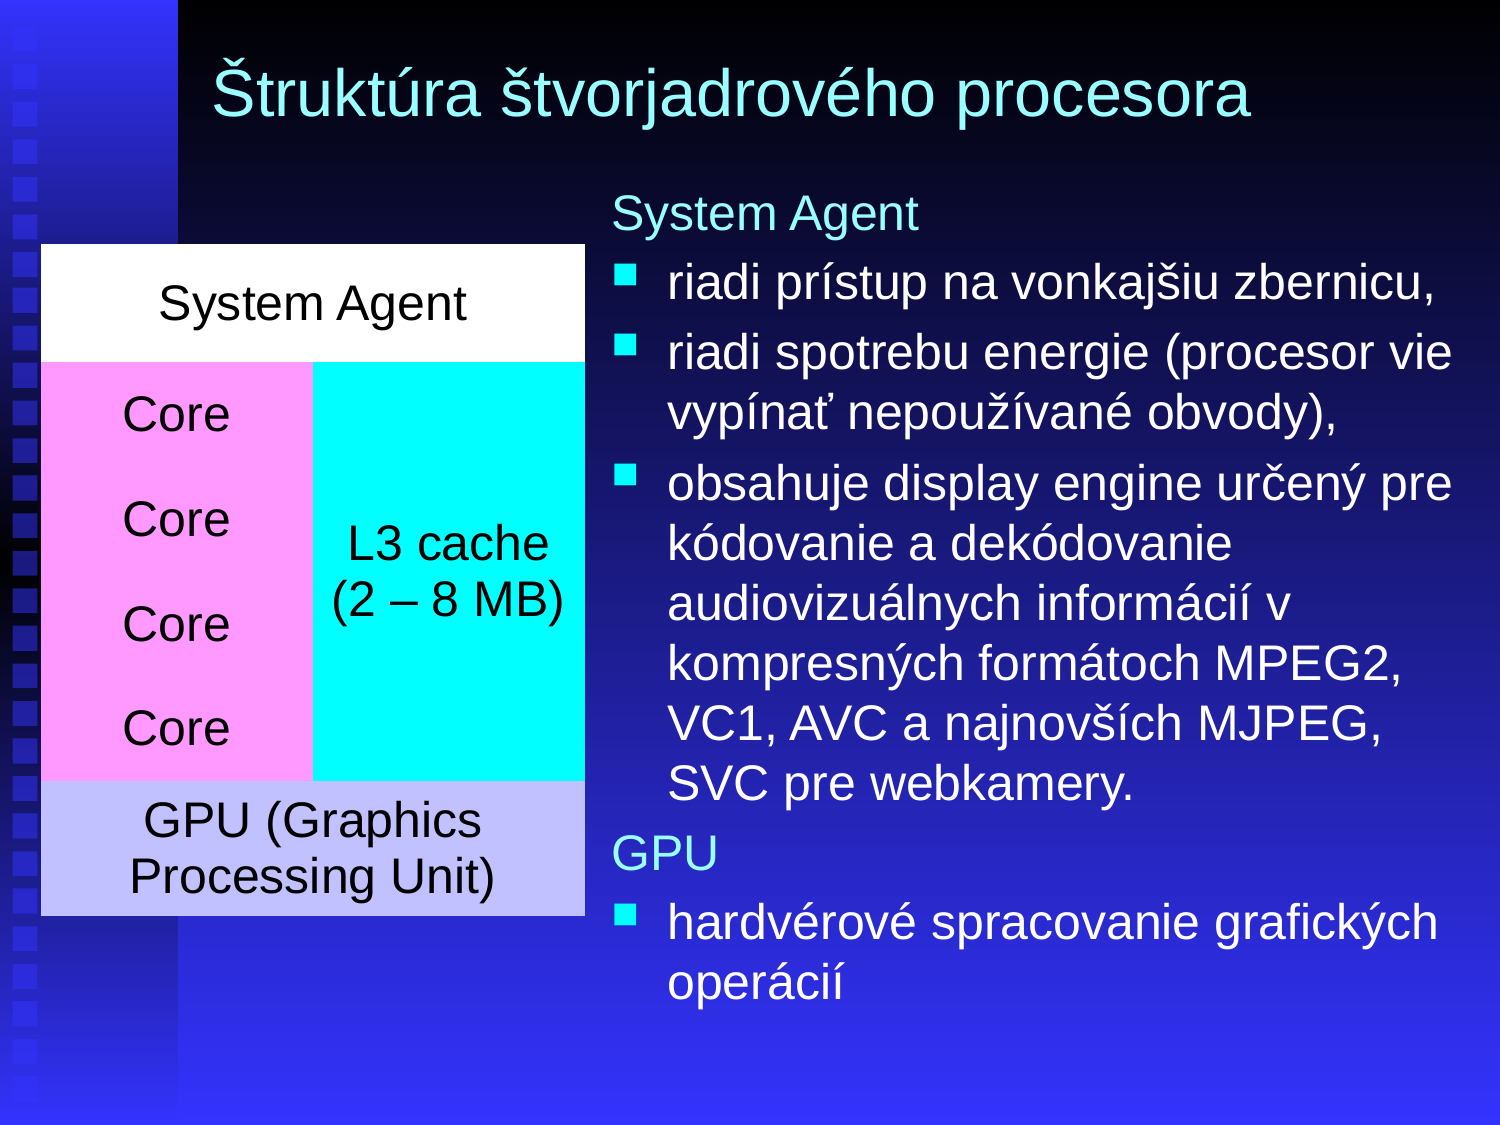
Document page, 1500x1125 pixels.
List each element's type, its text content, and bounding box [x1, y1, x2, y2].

table_cell Core [41, 676, 313, 781]
text_box System Agent riadi prístup na vonkajšiu zbernicu, riadi spotrebu energie (procesor vie vypínať nepoužívané obvody), obsahuje display engine určený pre kódovanie a dekódovanie audiovizuálnych informácií v kompresných formátoch MPEG2, VC1, AVC a najnovších MJPEG, SVC pre webkamery. GPU hardvérové spracovanie grafických operácií [596, 172, 1500, 1018]
table_cell L3 cache (2 – 8 MB) [313, 362, 585, 781]
table_cell Core [41, 362, 313, 466]
table_cell Core [41, 571, 313, 676]
text_box Štruktúra štvorjadrového procesora [41, 42, 1424, 138]
table_header System Agent [41, 244, 585, 362]
table_cell GPU (Graphics Processing Unit) [41, 781, 585, 916]
table_cell Core [41, 466, 313, 571]
table_header [250, 229, 596, 290]
